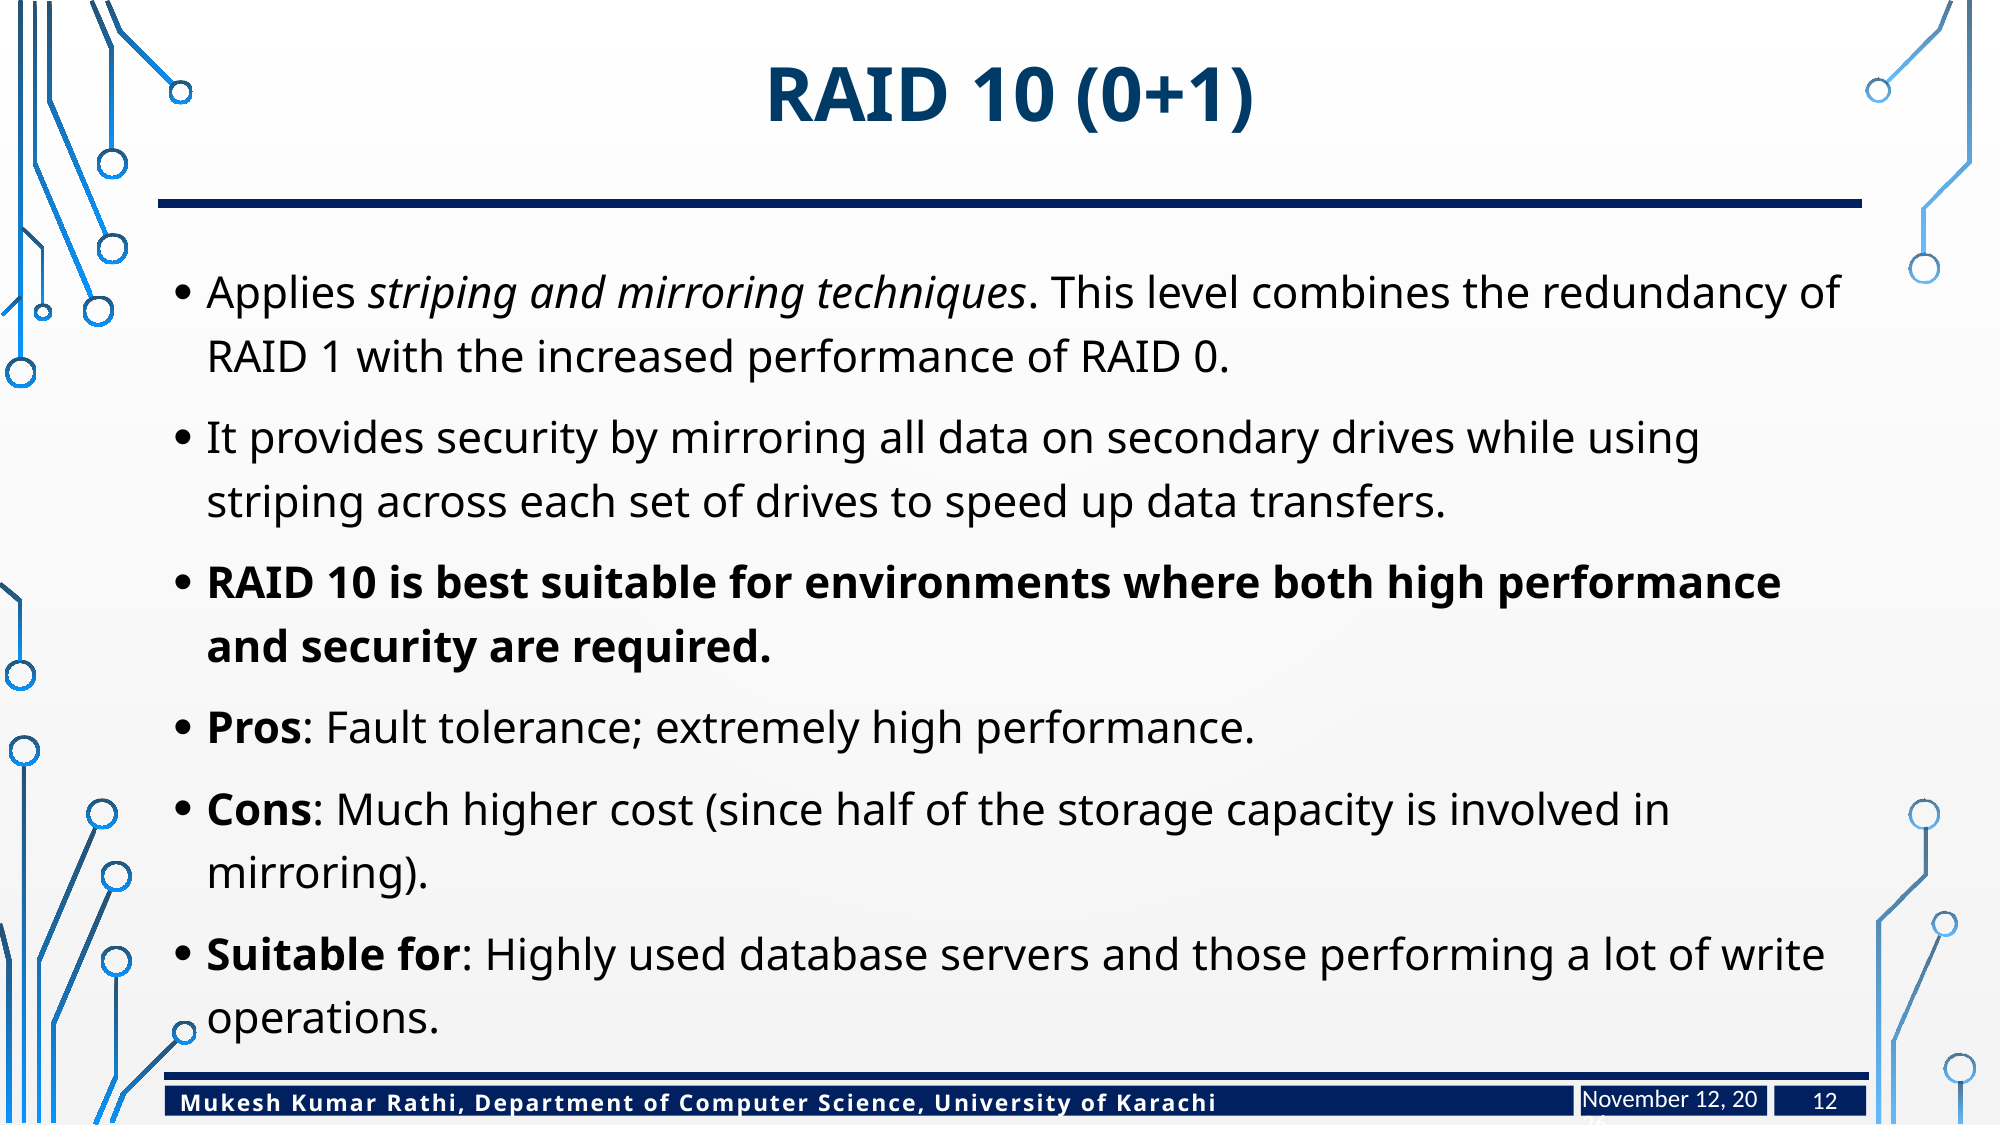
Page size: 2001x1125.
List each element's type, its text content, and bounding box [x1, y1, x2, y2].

title RAID 10 (0+1) [158, 11, 1863, 184]
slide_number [1582, 1080, 1764, 1115]
list Applies striping and mirroring techniques. This level combines the redundancy of RAID 1 with the increased performance of RAID 0. It provides security by mirroring all data on secondary drives while using striping across each set of drives to speed up data transfers. RAID 10 is best suitable for environments where both high performance and security are required. Pros: Fault tolerance; extremely high performance. Cons: Much higher cost (since half of the storage capacity is involved in mirroring). Suitable for: Highly used database servers and those performing a lot of write operations. [158, 246, 1863, 1058]
slide_number 12 [1778, 1083, 1871, 1115]
